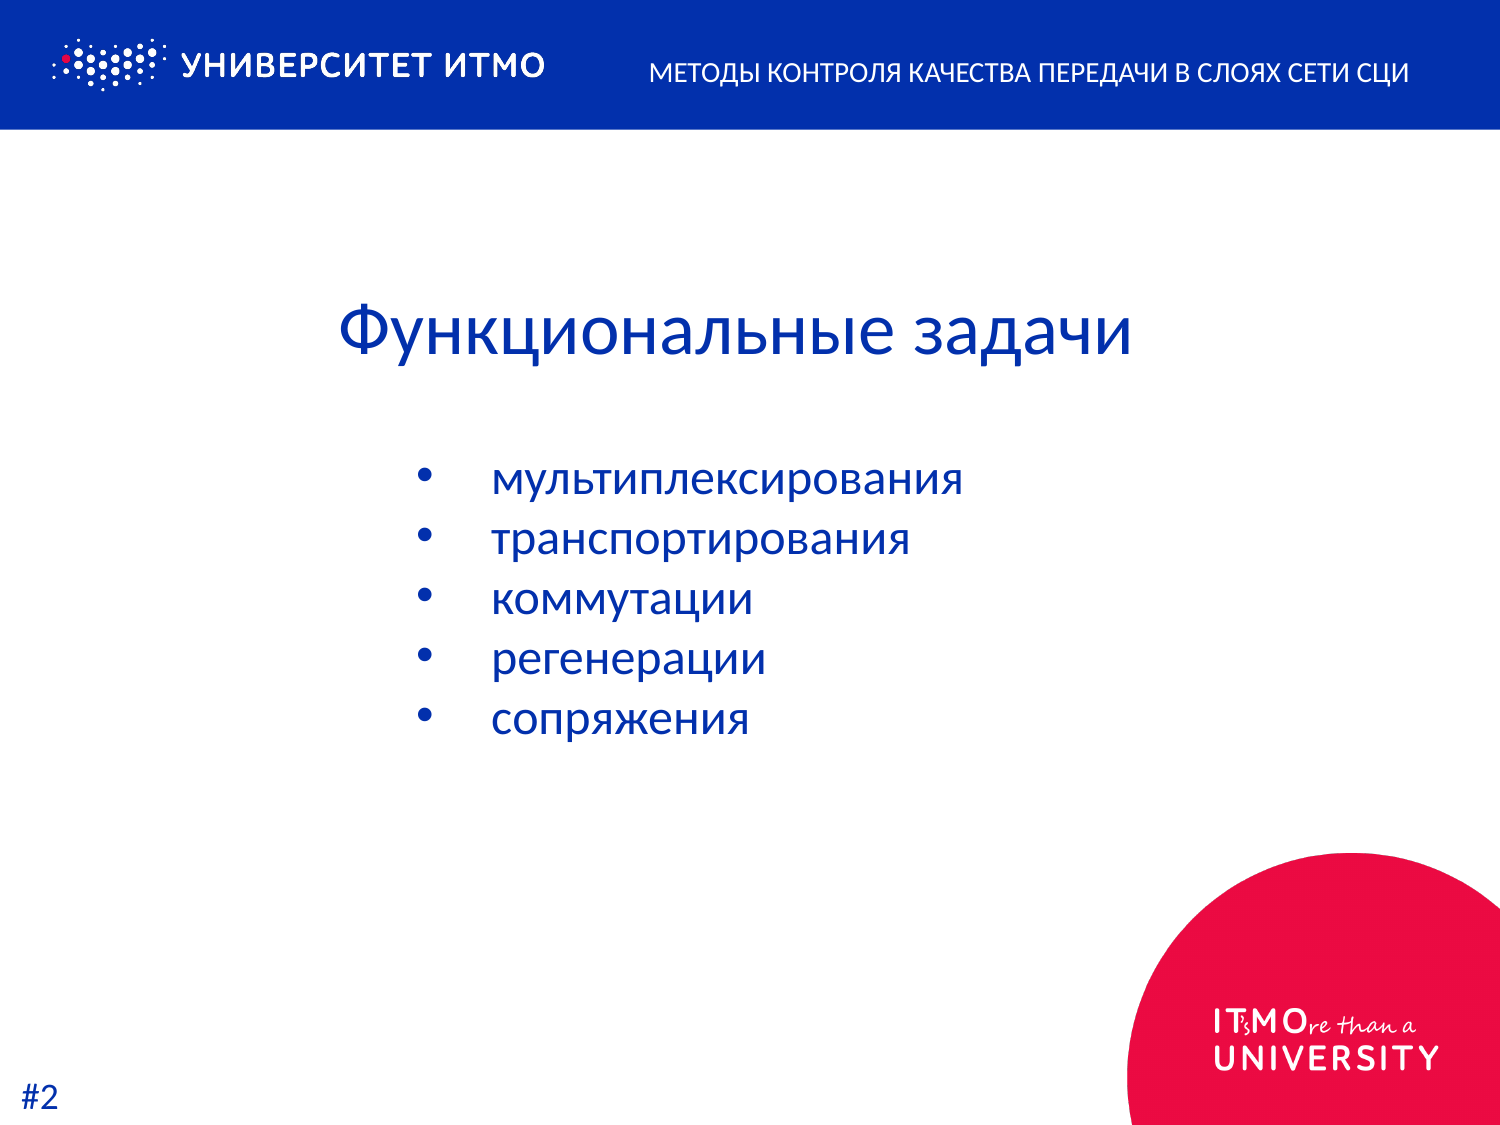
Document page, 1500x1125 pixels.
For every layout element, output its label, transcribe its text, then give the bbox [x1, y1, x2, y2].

footer Методы контроля качества передачи в слоях сети СЦИ [602, 40, 1425, 101]
text_box Функциональные задачи [86, 223, 1387, 437]
text_box #2 [6, 1064, 74, 1125]
picture [0, 0, 596, 130]
picture [1107, 832, 1500, 1125]
text_box мультиплексирования транспортирования коммутации регенерации сопряжения [401, 436, 1099, 752]
